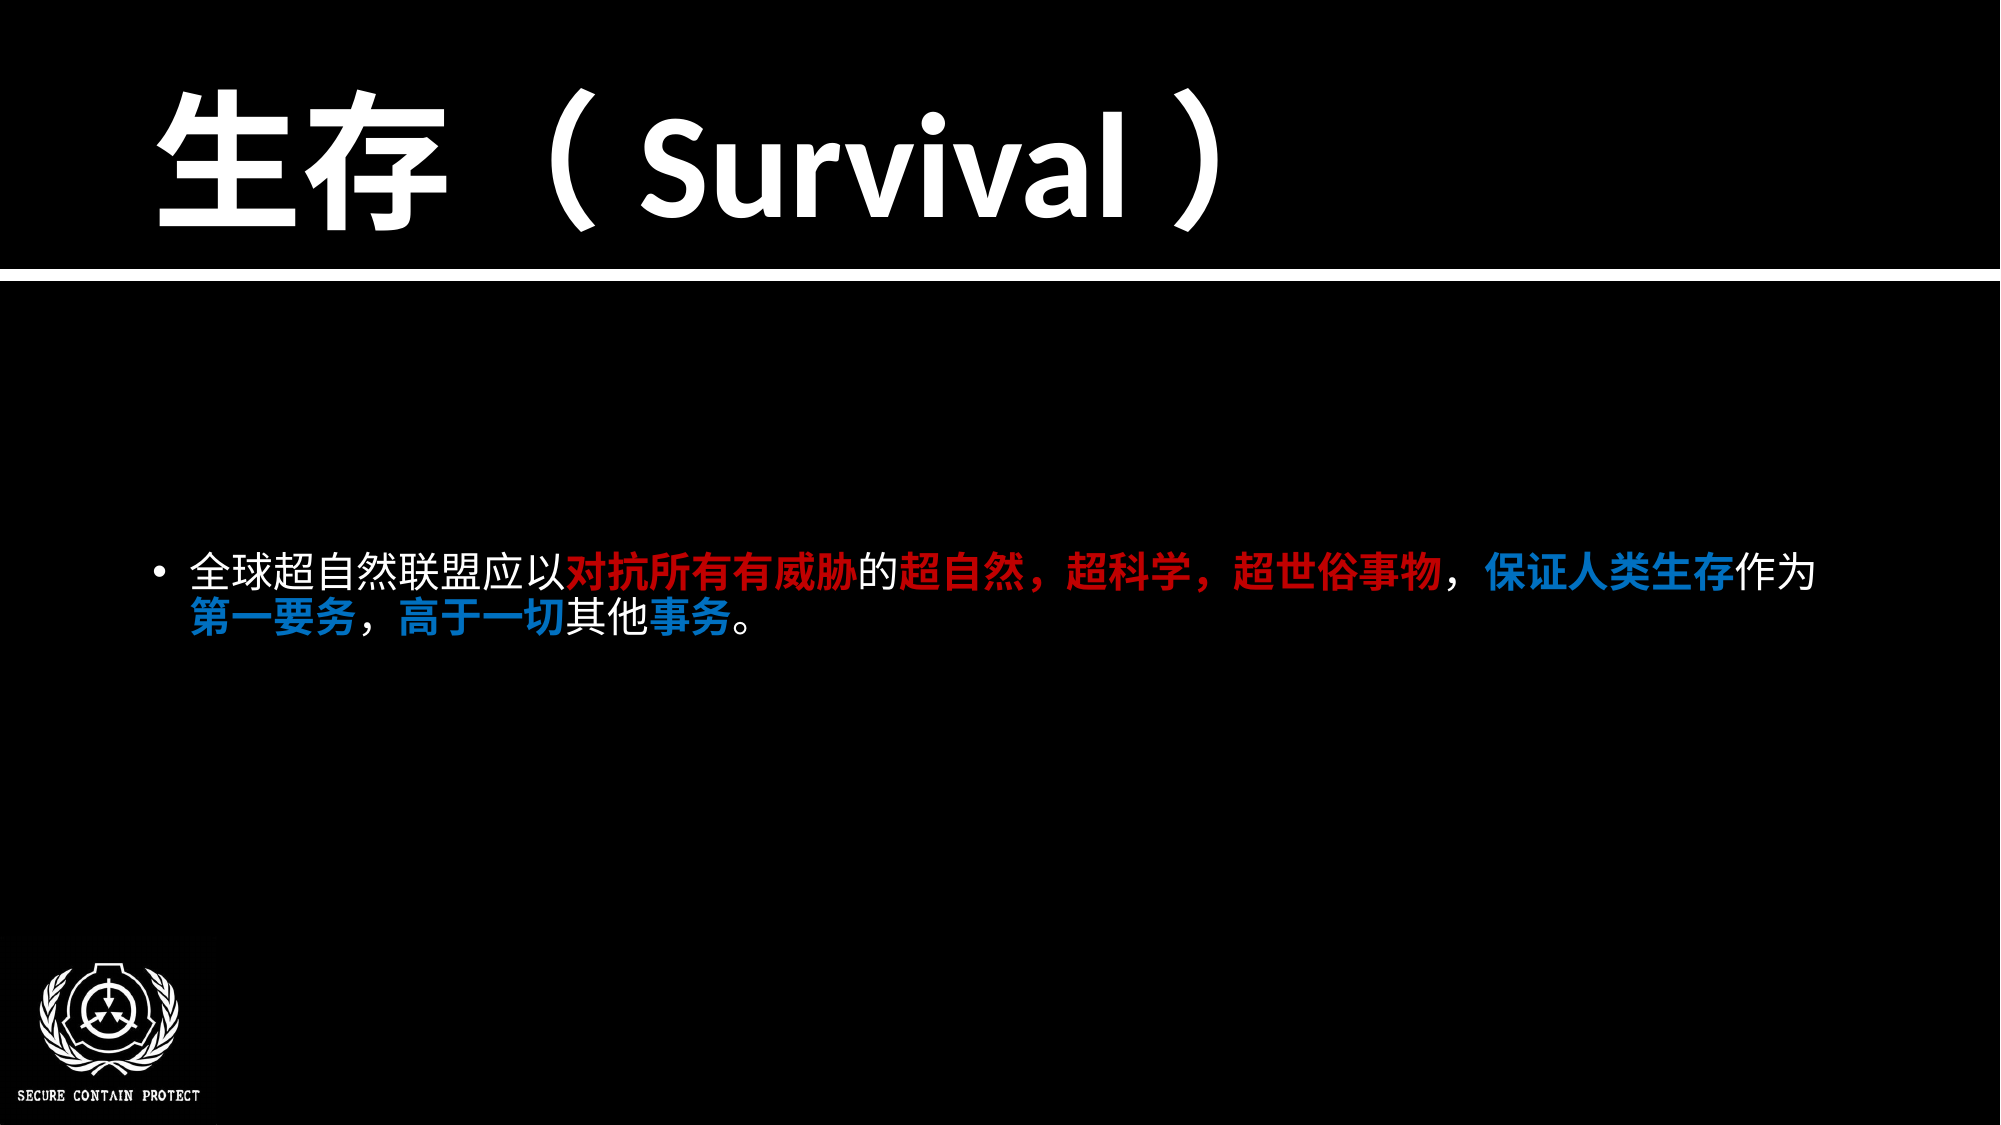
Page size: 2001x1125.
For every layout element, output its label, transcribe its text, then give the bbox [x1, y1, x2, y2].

list 全球超自然联盟应以对抗所有有威胁的超自然，超科学，超世俗事物，保证人类生存作为第一要务，高于一切其他事务。 [137, 544, 1863, 708]
title 生存（Survival） [137, 59, 1863, 269]
picture [0, 935, 218, 1125]
